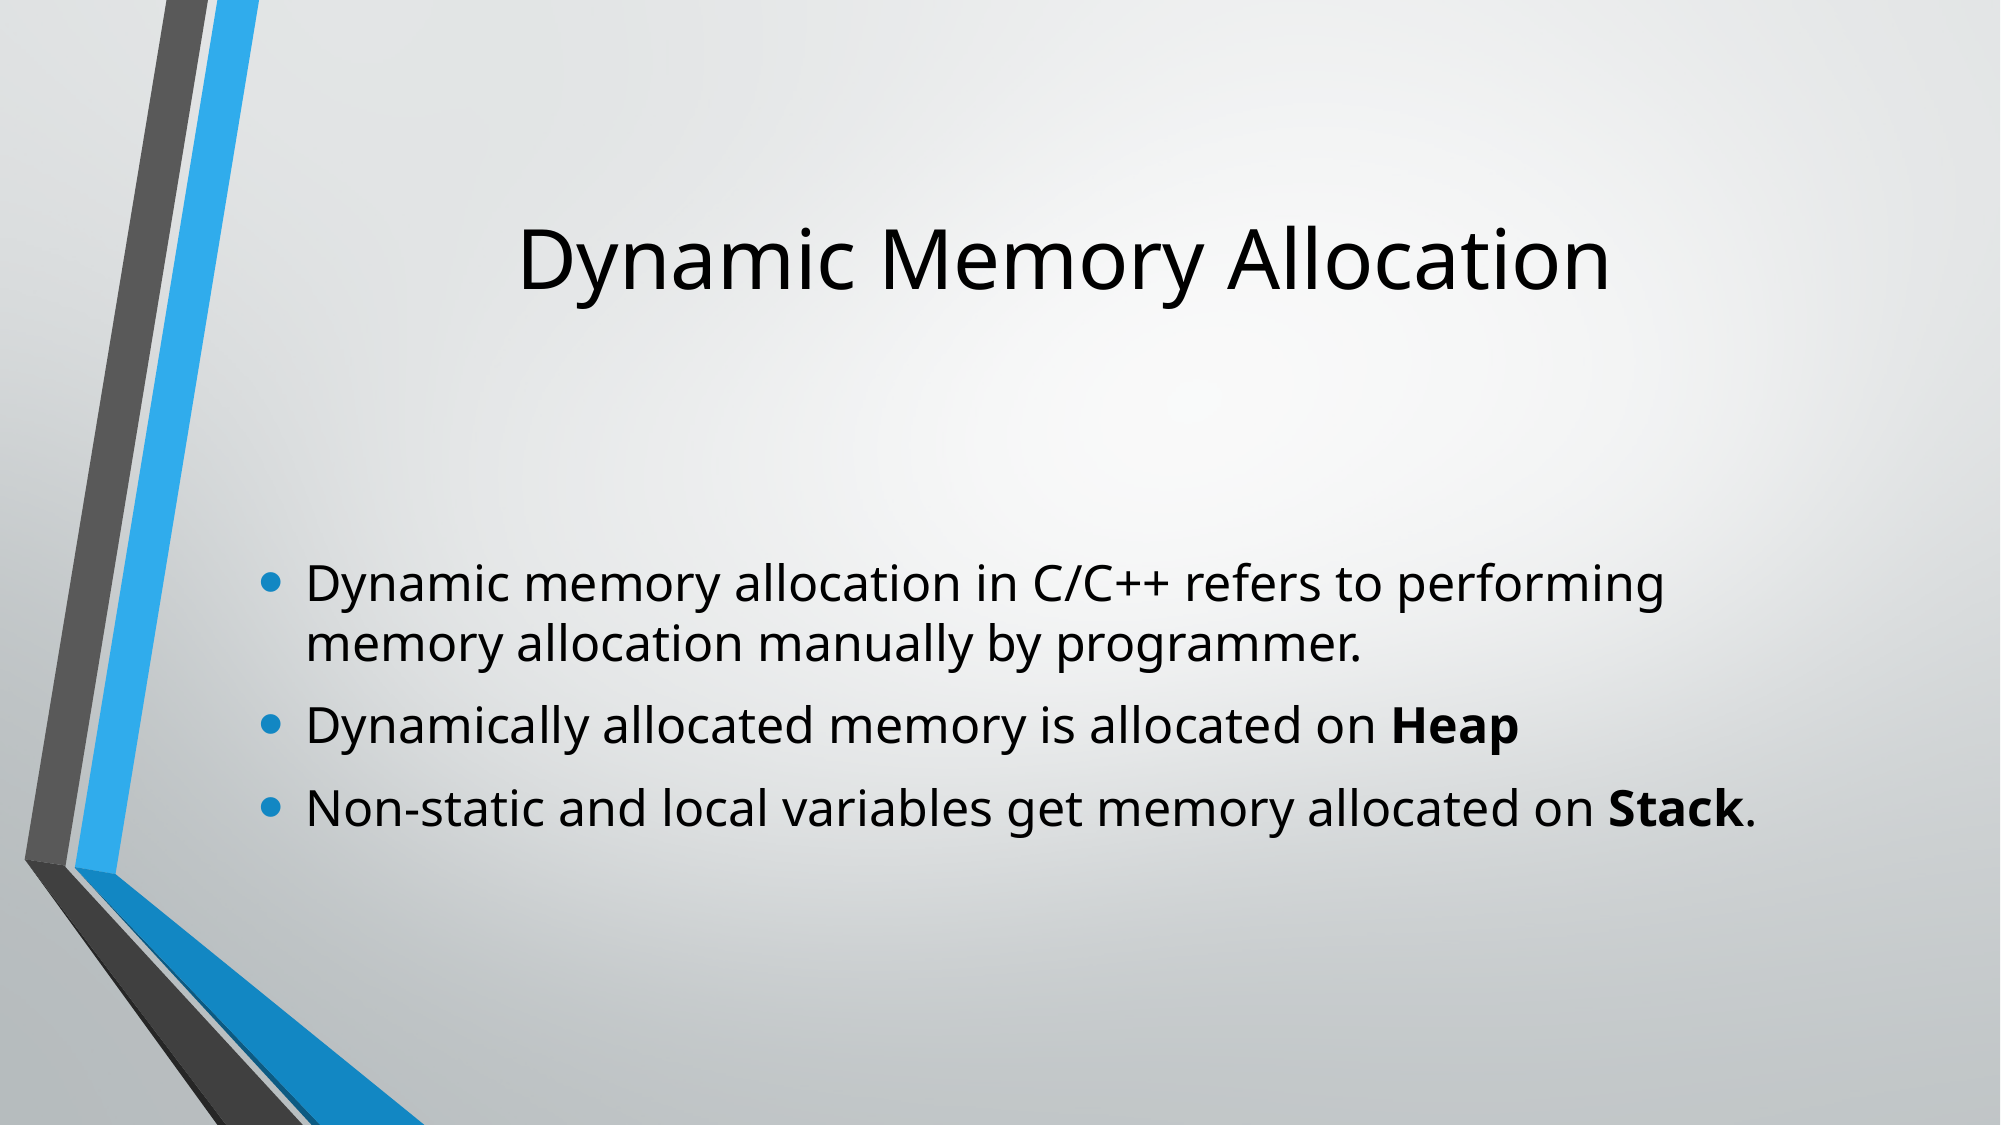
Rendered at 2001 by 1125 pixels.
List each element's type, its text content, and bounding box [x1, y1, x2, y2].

list Dynamic memory allocation in C/C++ refers to performing memory allocation manually by programmer. Dynamically allocated memory is allocated on Heap Non-static and local variables get memory allocated on Stack. [243, 437, 1887, 950]
title Dynamic Memory Allocation [243, 112, 1887, 400]
